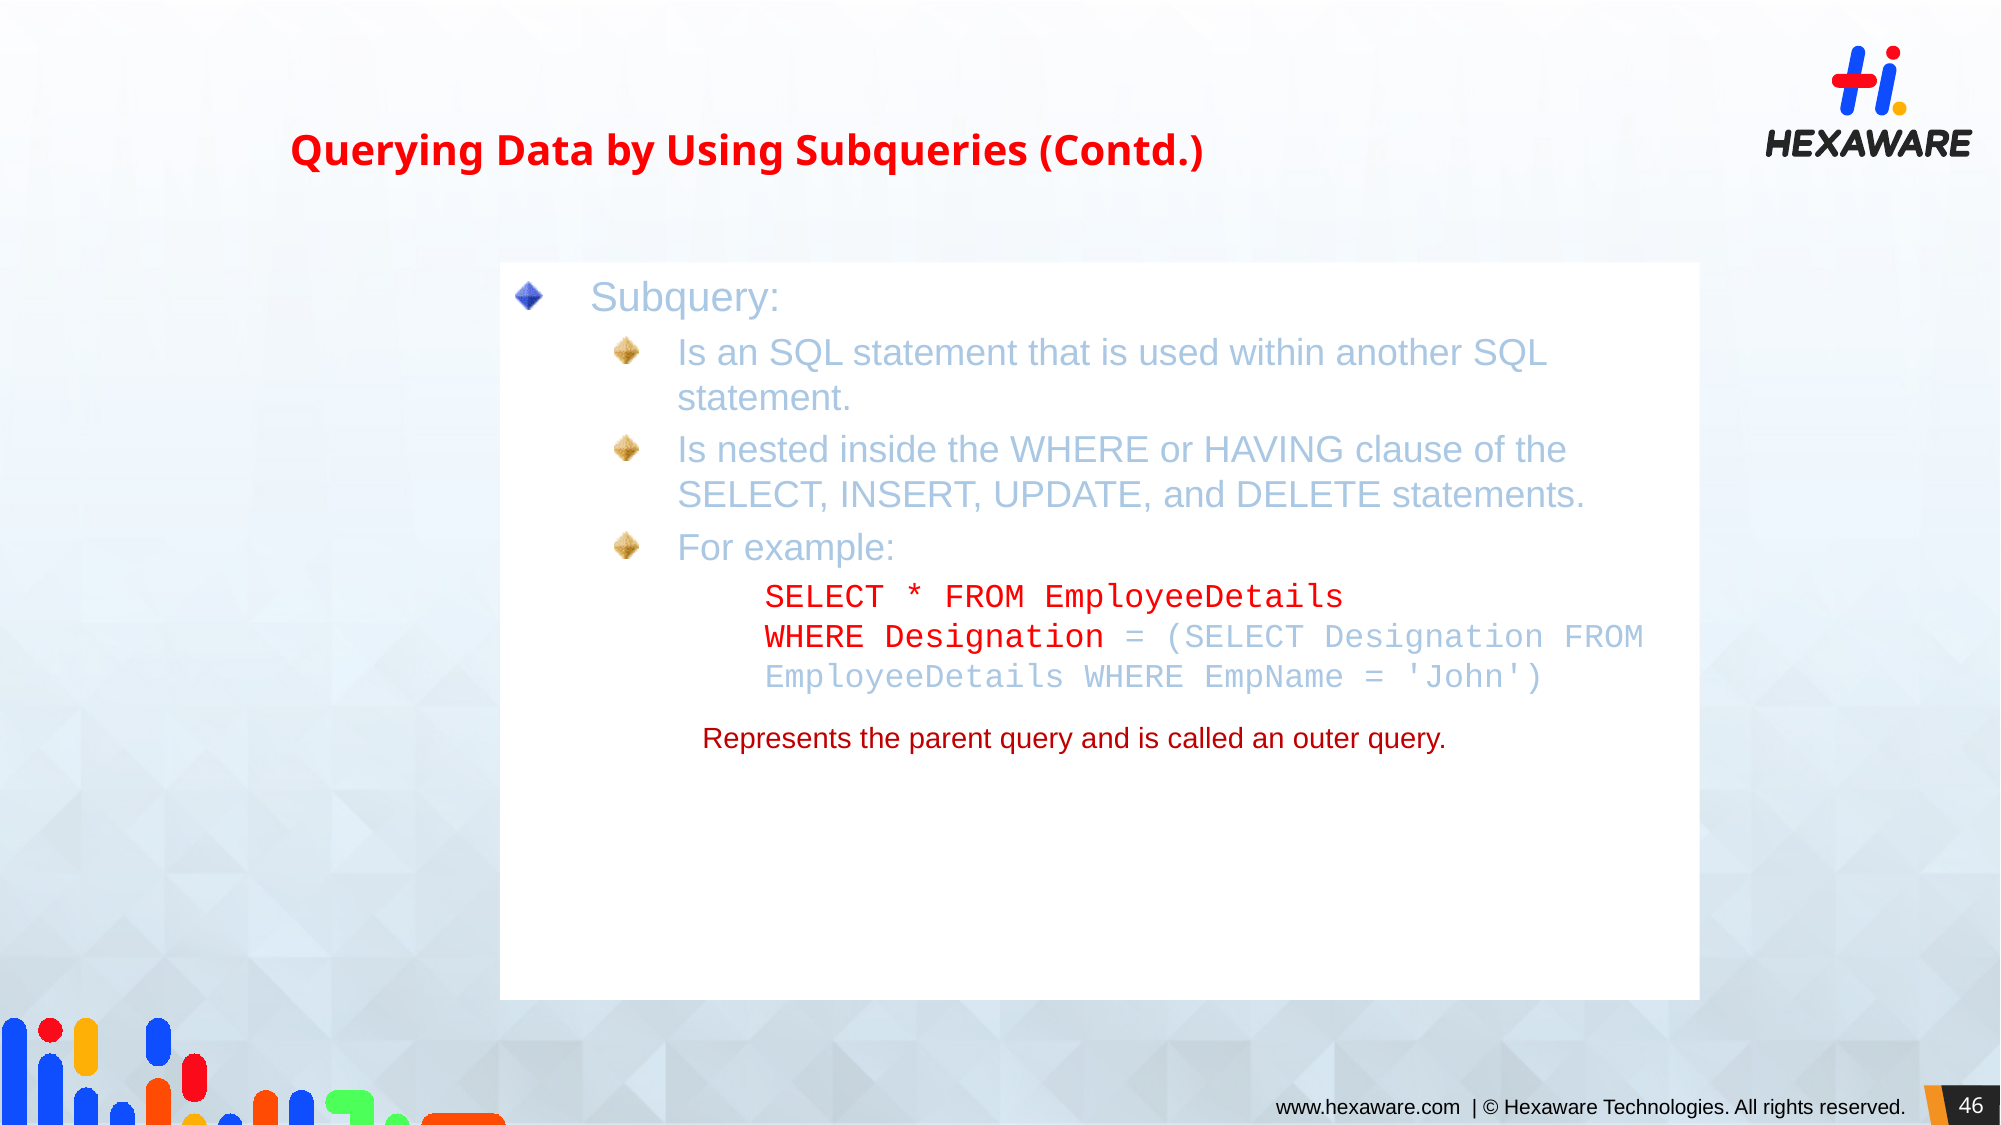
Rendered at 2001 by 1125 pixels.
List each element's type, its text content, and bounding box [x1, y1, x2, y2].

text_box Represents the parent query and is called an outer query. [687, 712, 1488, 763]
picture [0, 0, 2001, 1125]
list Subquery: Is an SQL statement that is used within another SQL statement. Is nested inside the WHERE or HAVING clause of the SELECT, INSERT, UPDATE, and DELETE statements. For example: SELECT * FROM EmployeeDetails WHERE Designation = (SELECT Designation FROM EmployeeDetails WHERE EmpName = 'John') [500, 262, 1700, 1000]
text_box Querying Data by Using Subqueries (Contd.) [274, 116, 1400, 182]
